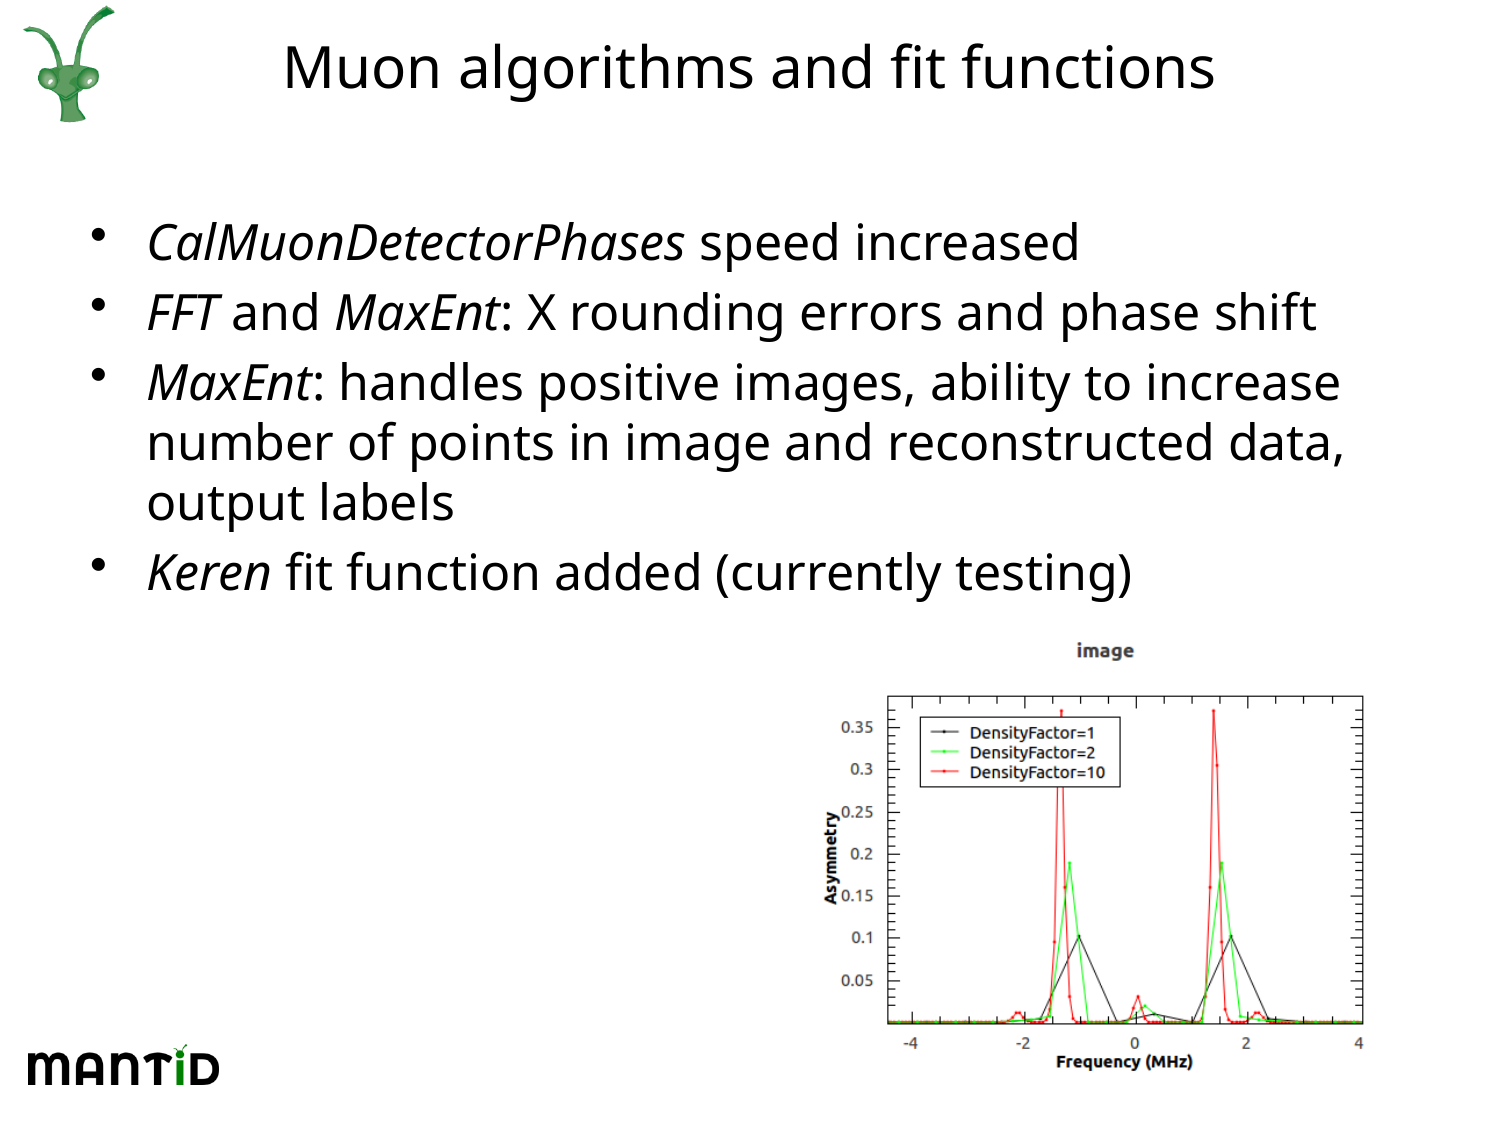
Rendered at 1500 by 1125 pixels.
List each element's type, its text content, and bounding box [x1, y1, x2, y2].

picture [820, 633, 1382, 1078]
title Muon algorithms and fit functions [75, 0, 1425, 160]
list CalMuonDetectorPhases speed increased FFT and MaxEnt: X rounding errors and phase shift MaxEnt: handles positive images, ability to increase number of points in image and reconstructed data, output labels Keren fit function added (currently testing) [75, 203, 1425, 894]
picture [28, 1044, 219, 1085]
picture [0, 0, 75, 127]
